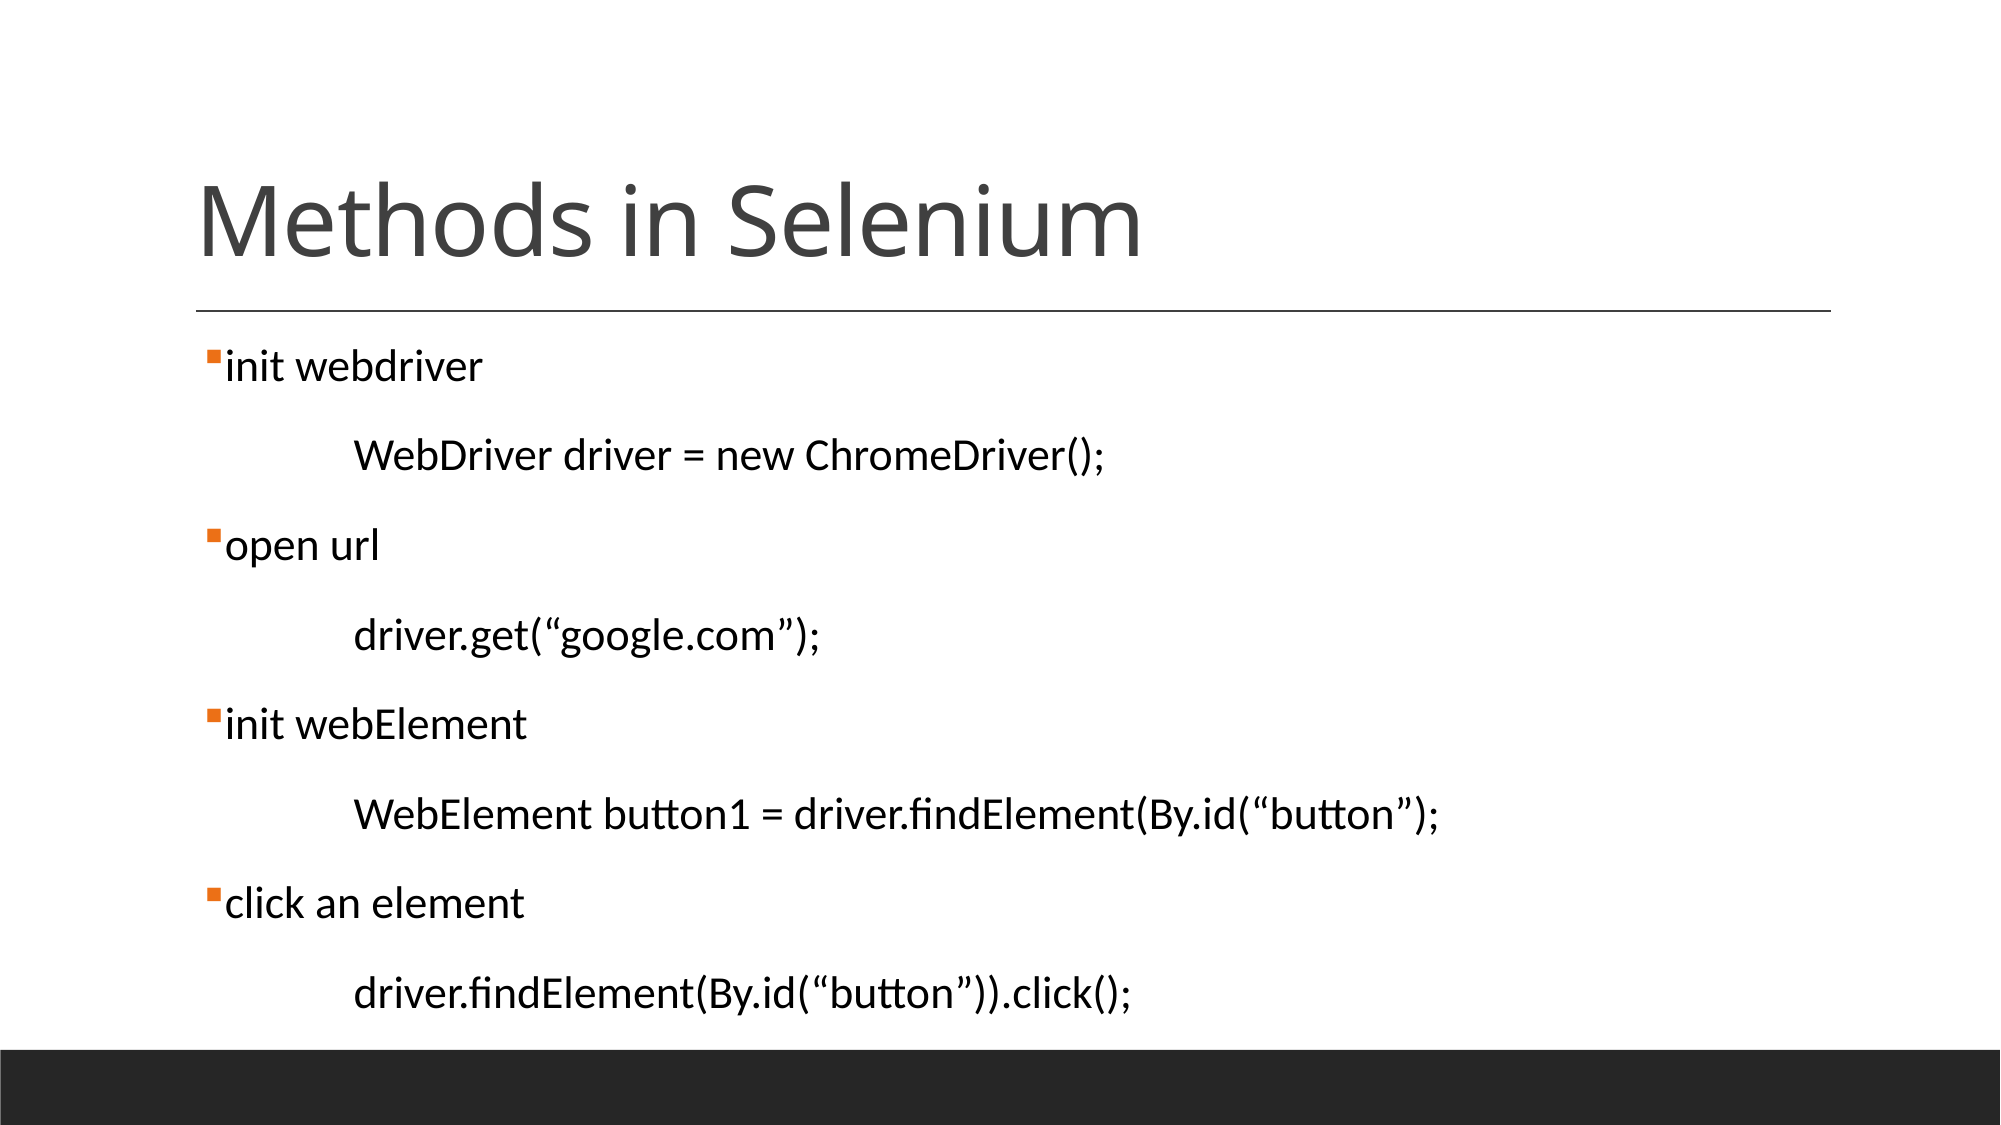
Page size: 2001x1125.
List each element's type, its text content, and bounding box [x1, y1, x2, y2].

list init webdriver WebDriver driver = new ChromeDriver(); open url driver.get(“google.com”); init webElement WebElement button1 = driver.findElement(By.id(“button”); click an element driver.findElement(By.id(“button”)).click(); [203, 322, 1797, 1003]
title Methods in Selenium [180, 47, 1830, 285]
